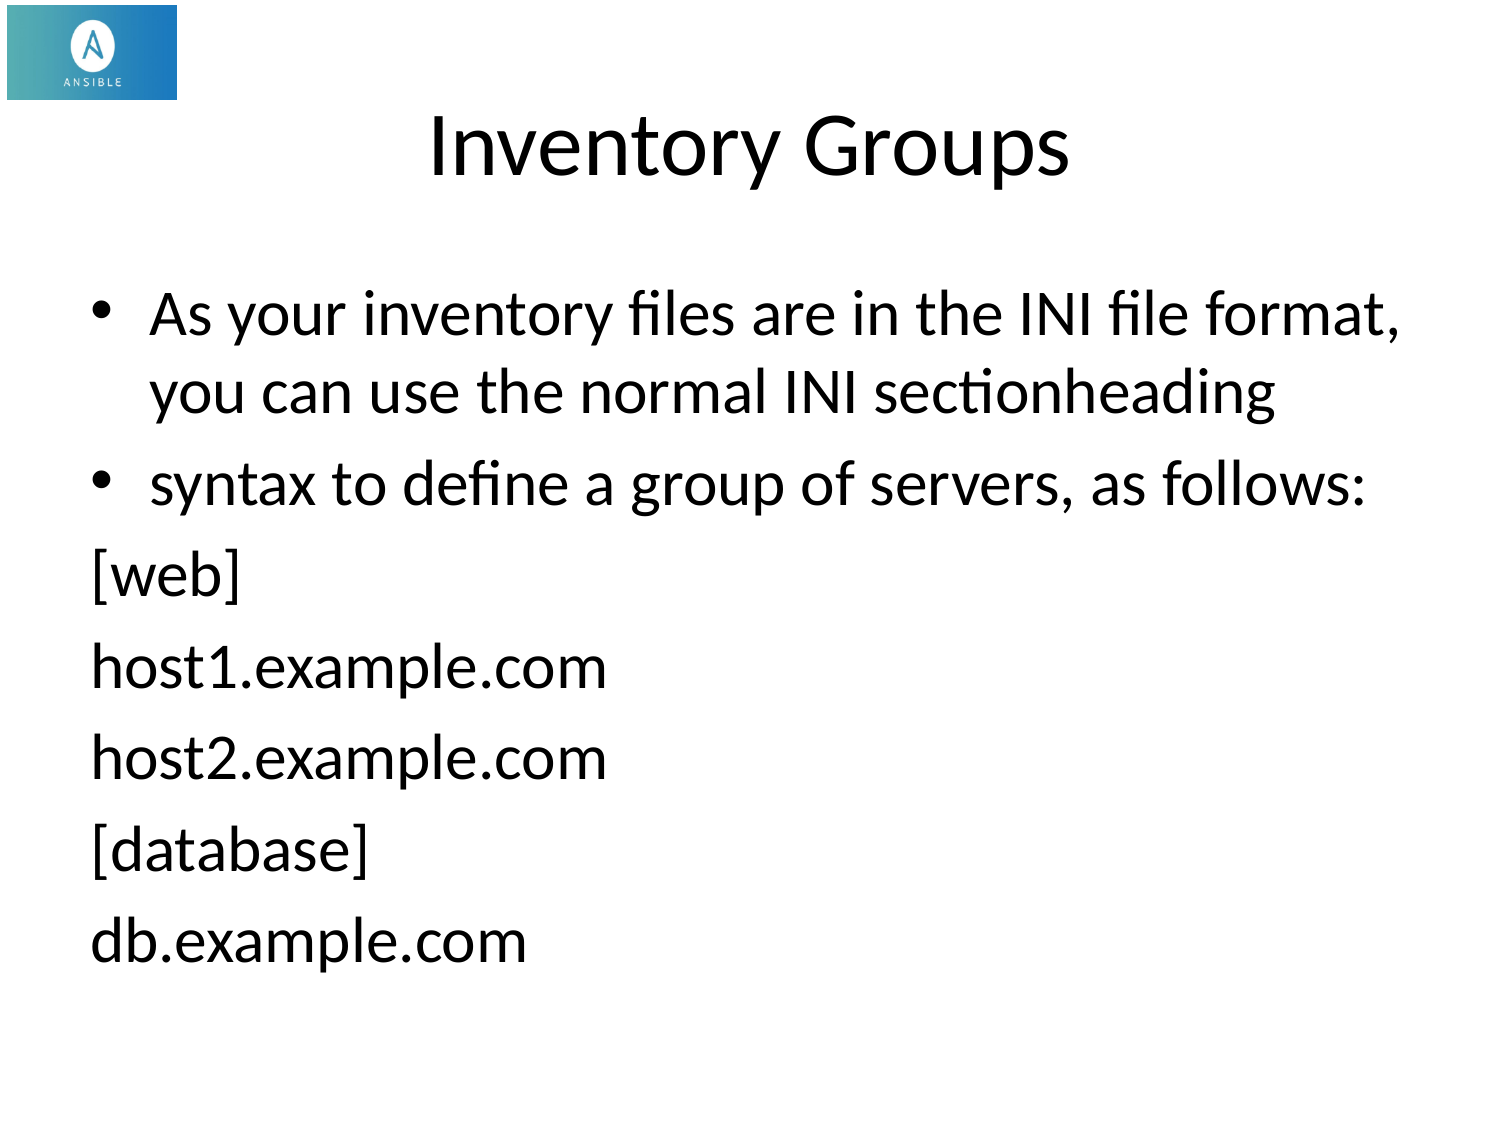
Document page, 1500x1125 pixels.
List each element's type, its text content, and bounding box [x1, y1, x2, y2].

picture [6, 4, 177, 101]
title Inventory Groups [75, 45, 1425, 233]
list As your inventory files are in the INI file format, you can use the normal INI sectionheading syntax to define a group of servers, as follows: [web] host1.example.com host2.example.com [database] db.example.com [75, 262, 1425, 1005]
